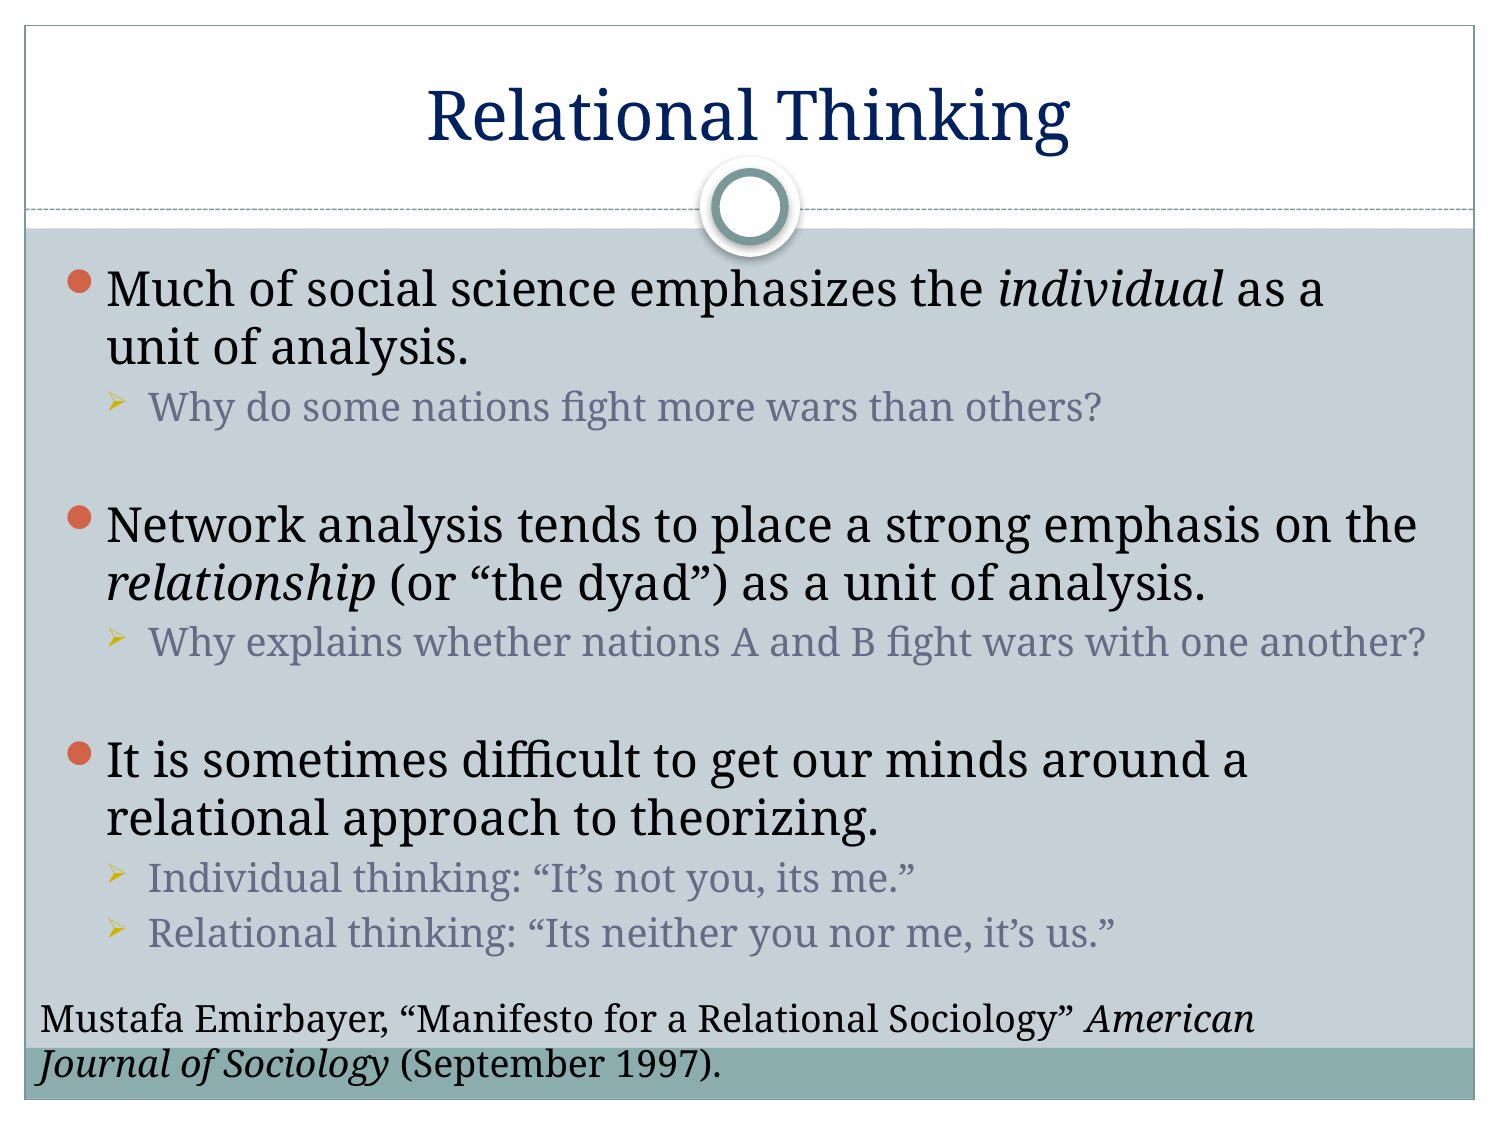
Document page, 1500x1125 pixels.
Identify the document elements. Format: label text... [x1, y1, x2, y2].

title Relational Thinking [49, 37, 1450, 162]
text_box Mustafa Emirbayer, “Manifesto for a Relational Sociology” American Journal of Sociology (September 1997). [24, 987, 1500, 1093]
list Much of social science emphasizes the individual as a unit of analysis. Why do some nations fight more wars than others? Network analysis tends to place a strong emphasis on the relationship (or “the dyad”) as a unit of analysis. Why explains whether nations A and B fight wars with one another? It is sometimes difficult to get our minds around a relational approach to theorizing. Individual thinking: “It’s not you, its me.” Relational thinking: “Its neither you nor me, it’s us.” [49, 250, 1445, 987]
